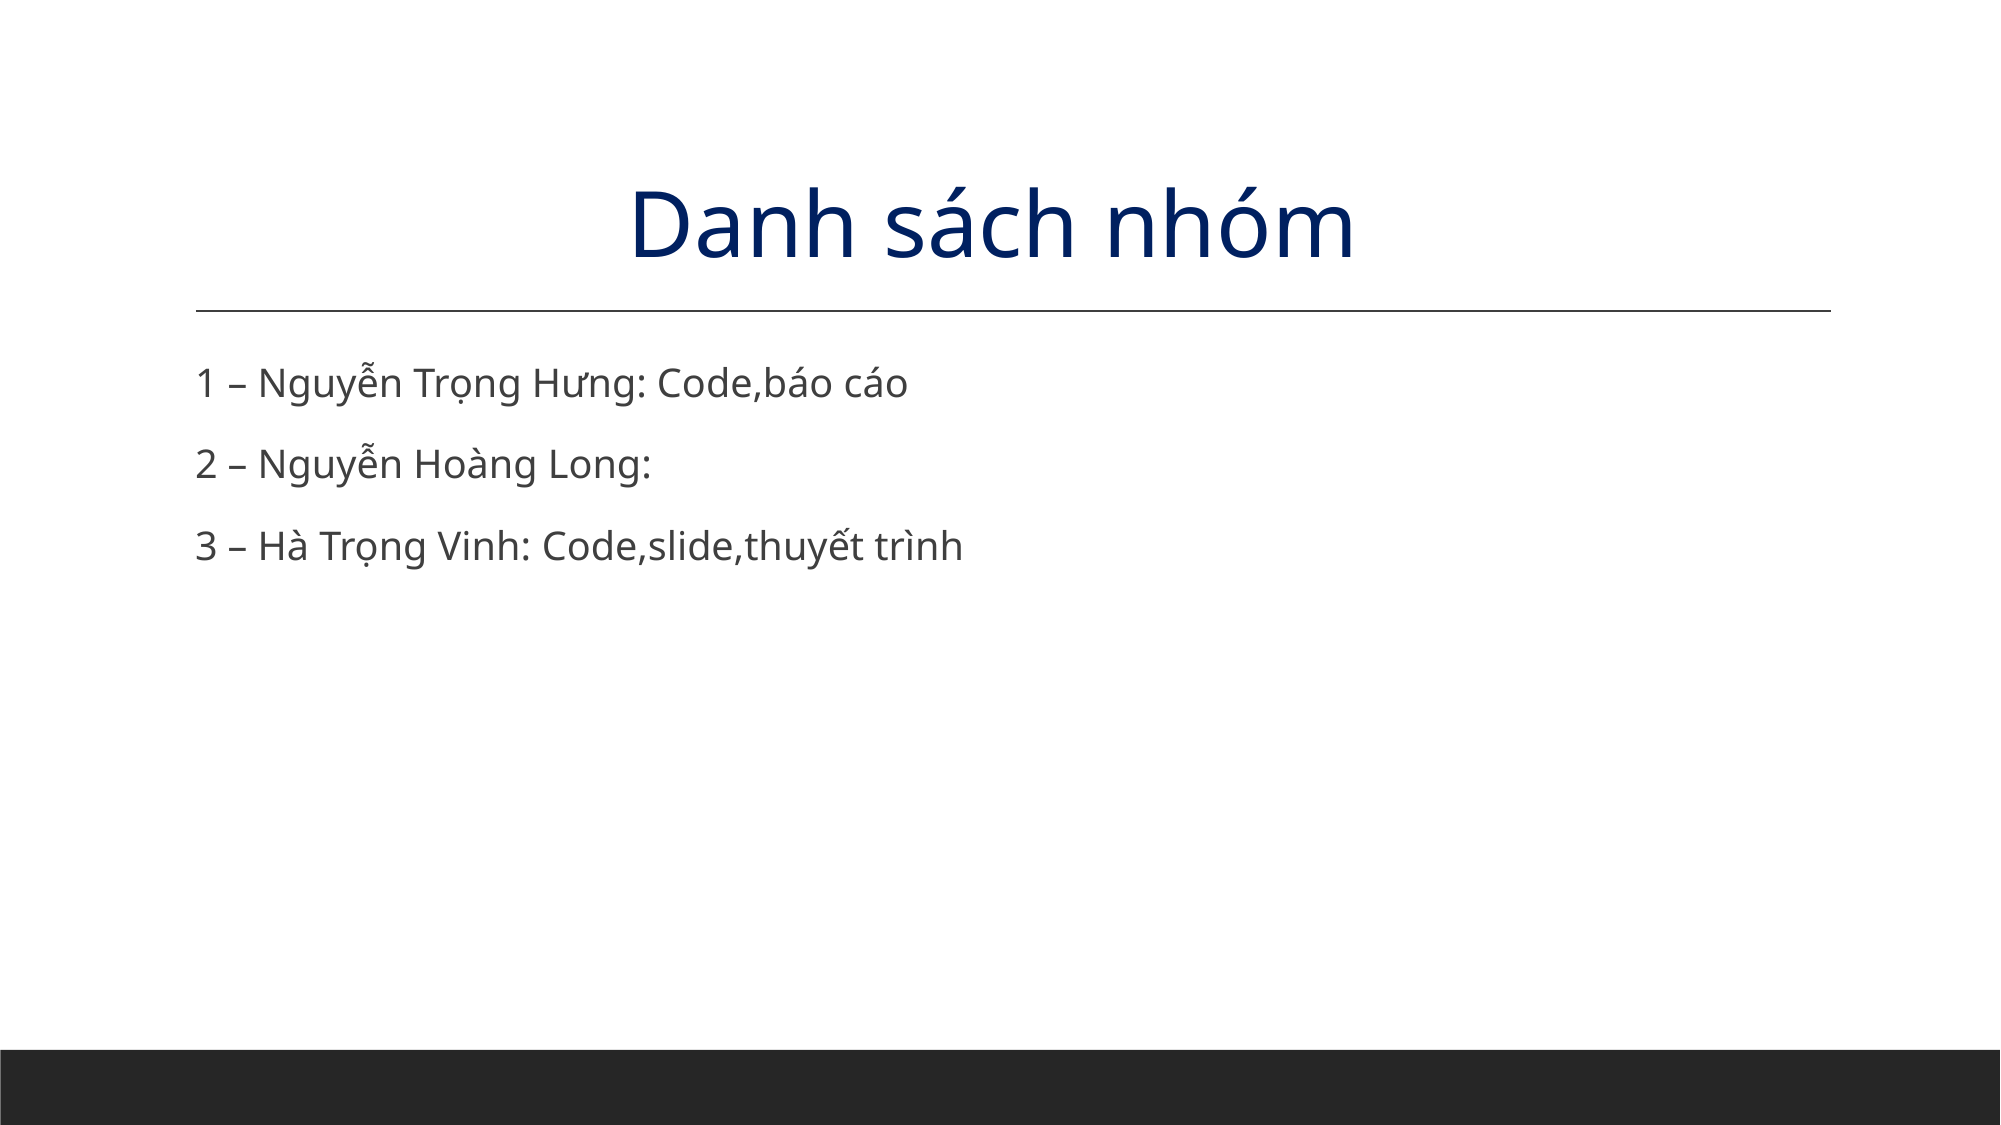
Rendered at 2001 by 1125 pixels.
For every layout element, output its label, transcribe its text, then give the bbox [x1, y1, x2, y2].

title Danh sách nhóm [180, 47, 1830, 285]
list 1 – Nguyễn Trọng Hưng: Code,báo cáo 2 – Nguyễn Hoàng Long: 3 – Hà Trọng Vinh: Code,slide,thuyết trình [180, 345, 1830, 963]
